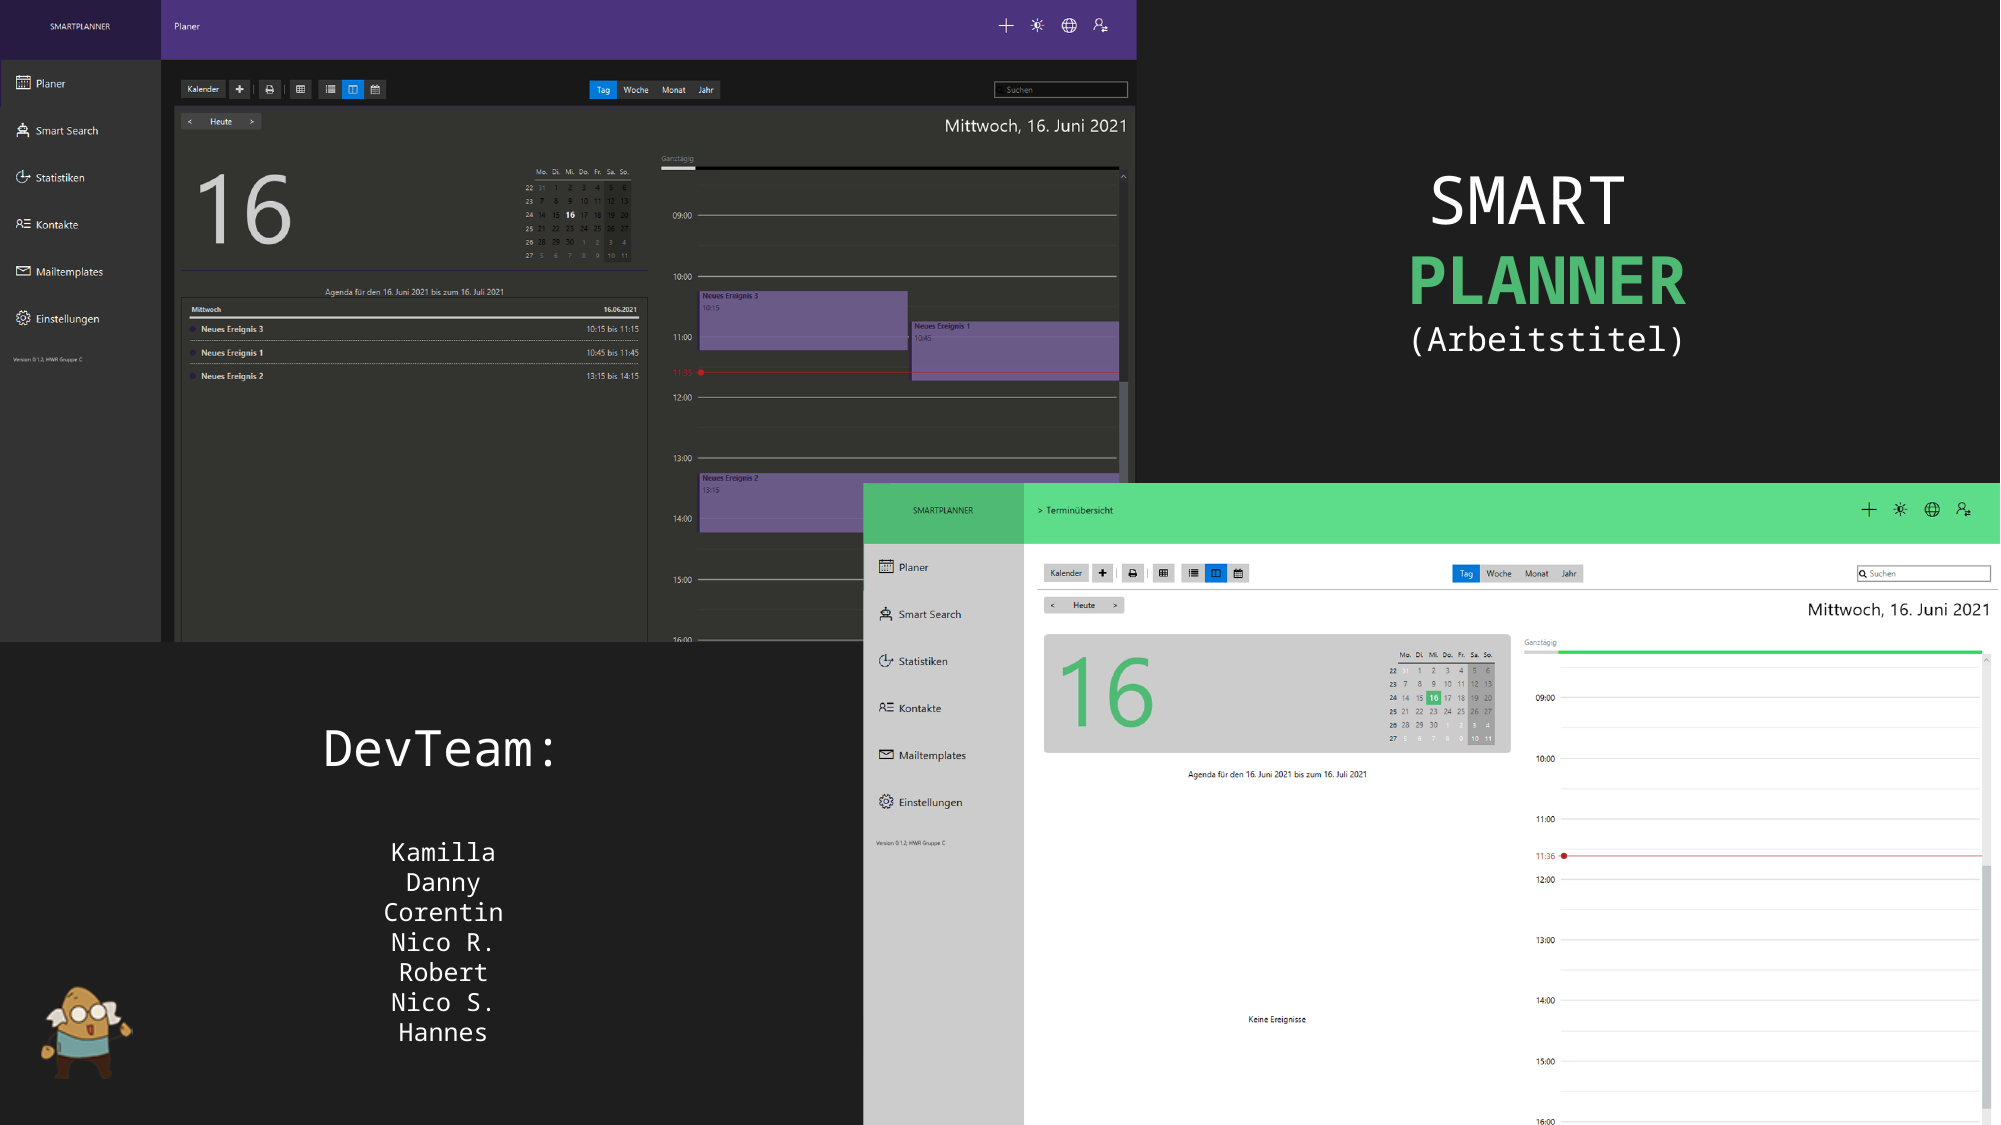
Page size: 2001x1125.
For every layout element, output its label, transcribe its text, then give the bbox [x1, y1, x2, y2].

text_box SMART PLANNER (Arbeitstitel) [1137, 150, 2000, 366]
text_box DevTeam: Kamilla Danny Corentin Nico R. Robert Nico S. Hannes [0, 709, 863, 1054]
picture [0, 0, 2000, 1125]
picture [41, 985, 134, 1079]
